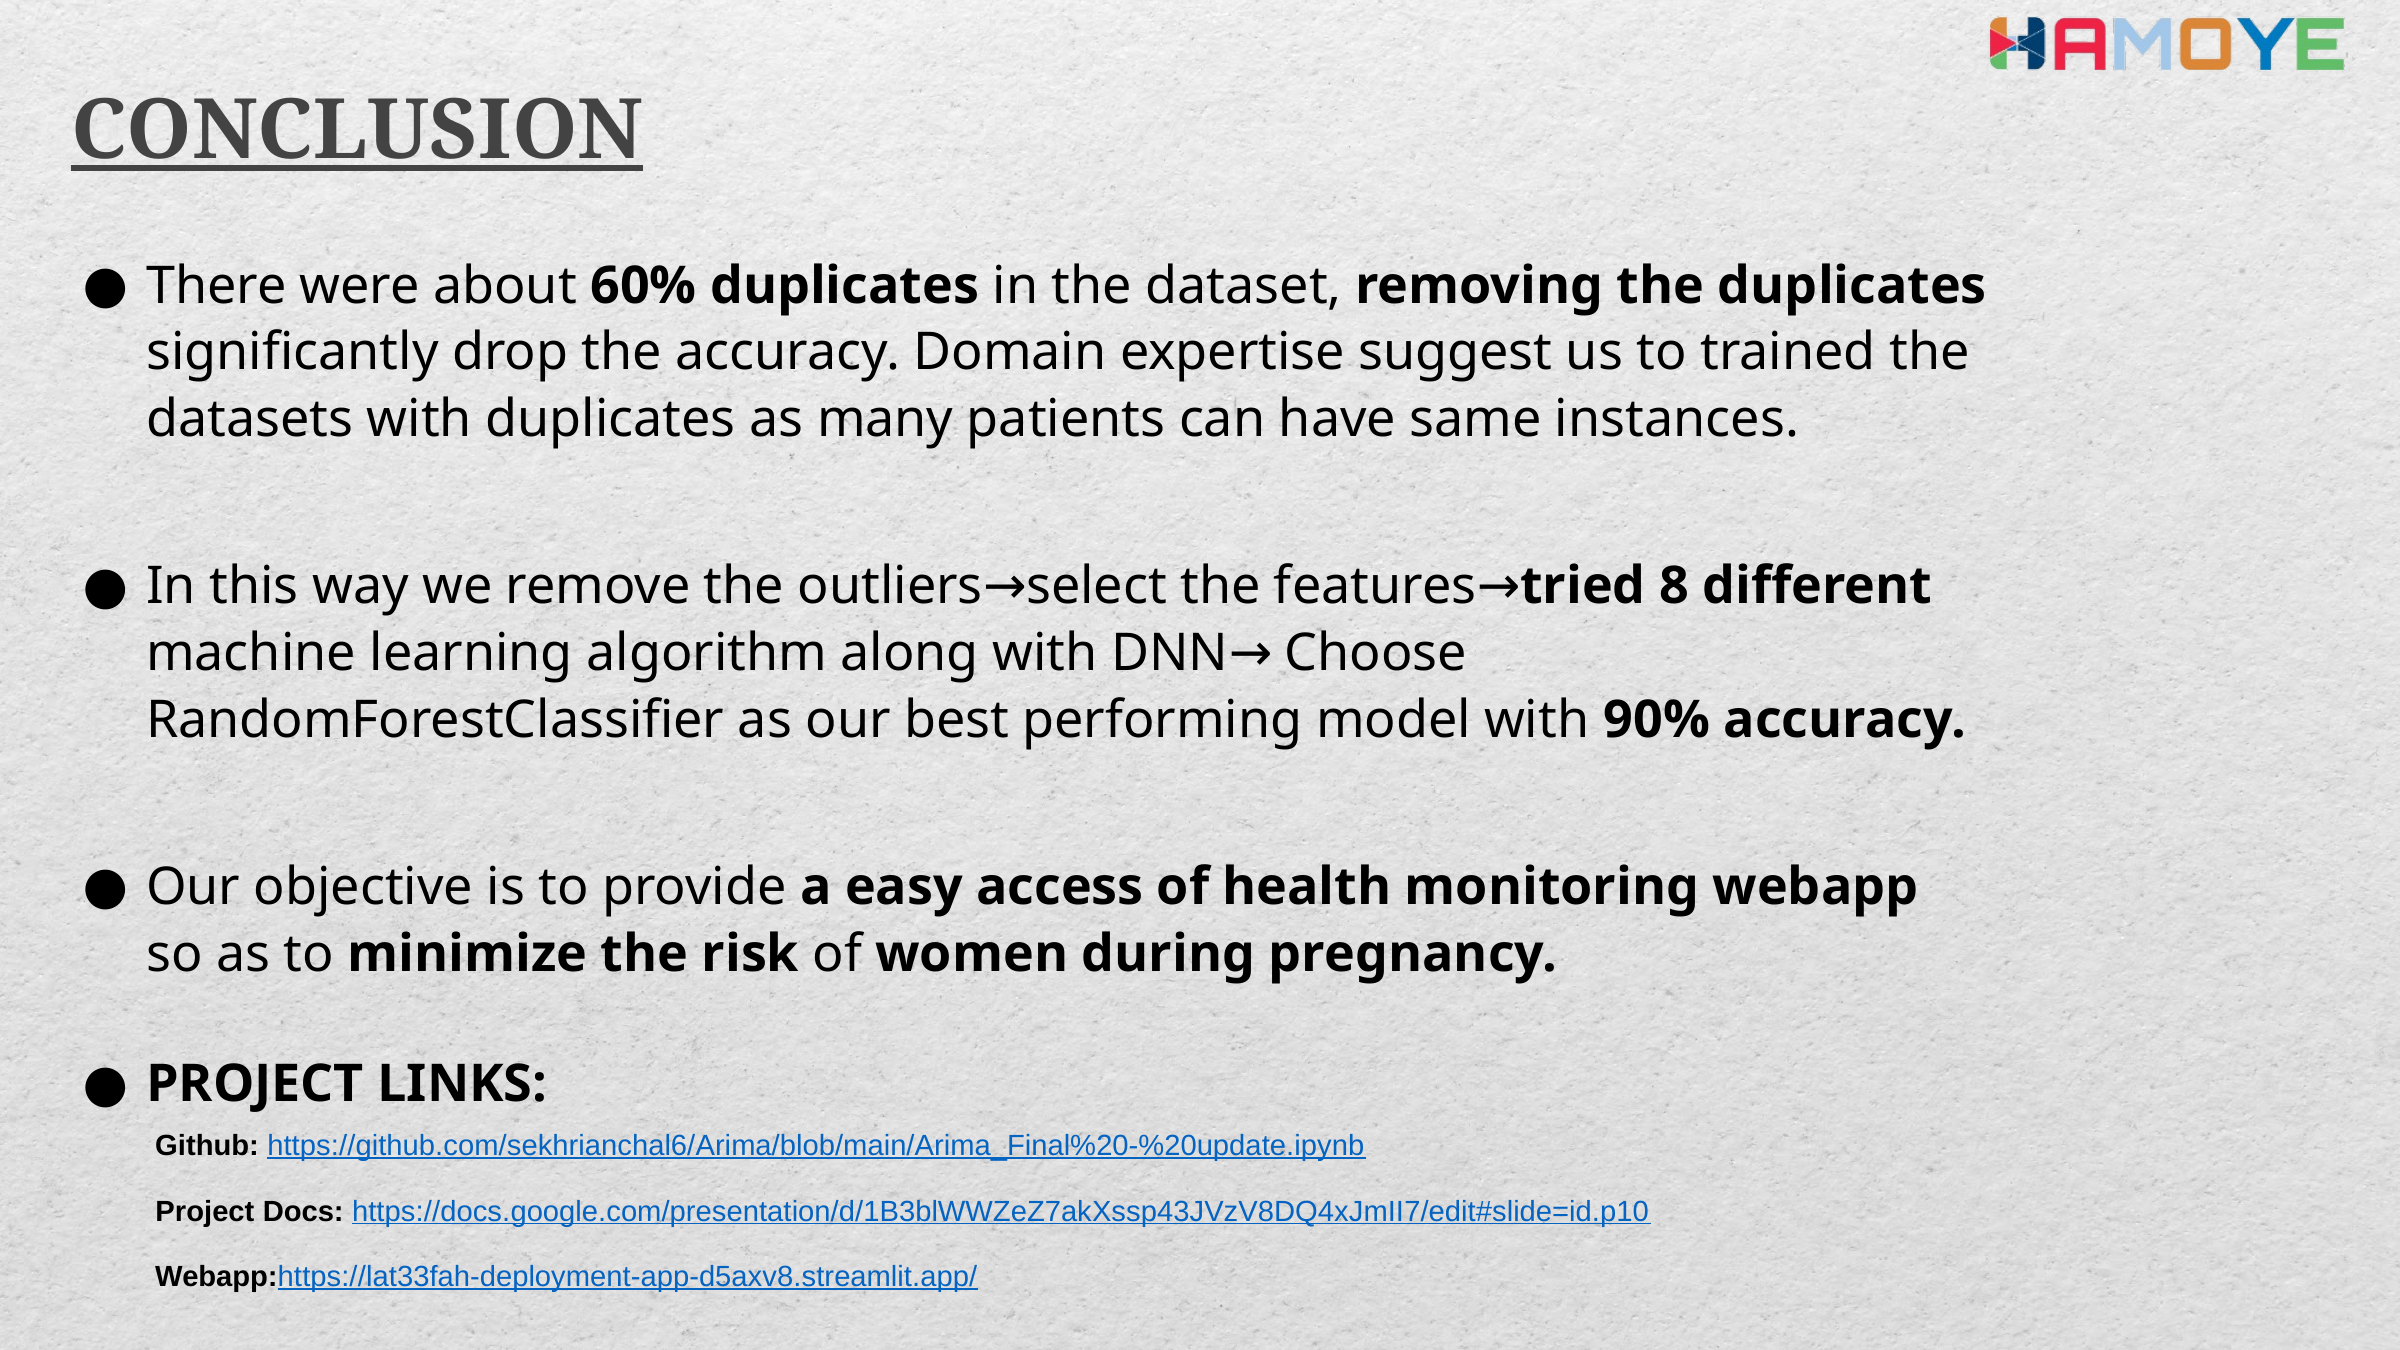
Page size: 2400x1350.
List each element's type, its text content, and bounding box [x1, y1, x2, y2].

text_box There were about 60% duplicates in the dataset, removing the duplicates significantly drop the accuracy. Domain expertise suggest us to trained the datasets with duplicates as many patients can have same instances. In this way we remove the outliers→select the features→tried 8 different machine learning algorithm along with DNN→ Choose RandomForestClassifier as our best performing model with 90% accuracy. Our objective is to provide a easy access of health monitoring webapp so as to minimize the risk of women during pregnancy. [56, 231, 2003, 997]
text_box Github: https://github.com/sekhrianchal6/Arima/blob/main/Arima_Final%20-%20update.ipynb [140, 1111, 1502, 1176]
picture [0, 0, 2400, 1350]
text_box Webapp:https://lat33fah-deployment-app-d5axv8.streamlit.app/ [140, 1242, 1549, 1308]
text_box PROJECT LINKS: [56, 1030, 617, 1128]
text_box Project Docs: https://docs.google.com/presentation/d/1B3blWWZeZ7akXssp43JVzV8DQ4xJmII7/edit#slide=id.p10 [140, 1176, 1711, 1242]
title CONCLUSION [56, 75, 807, 190]
